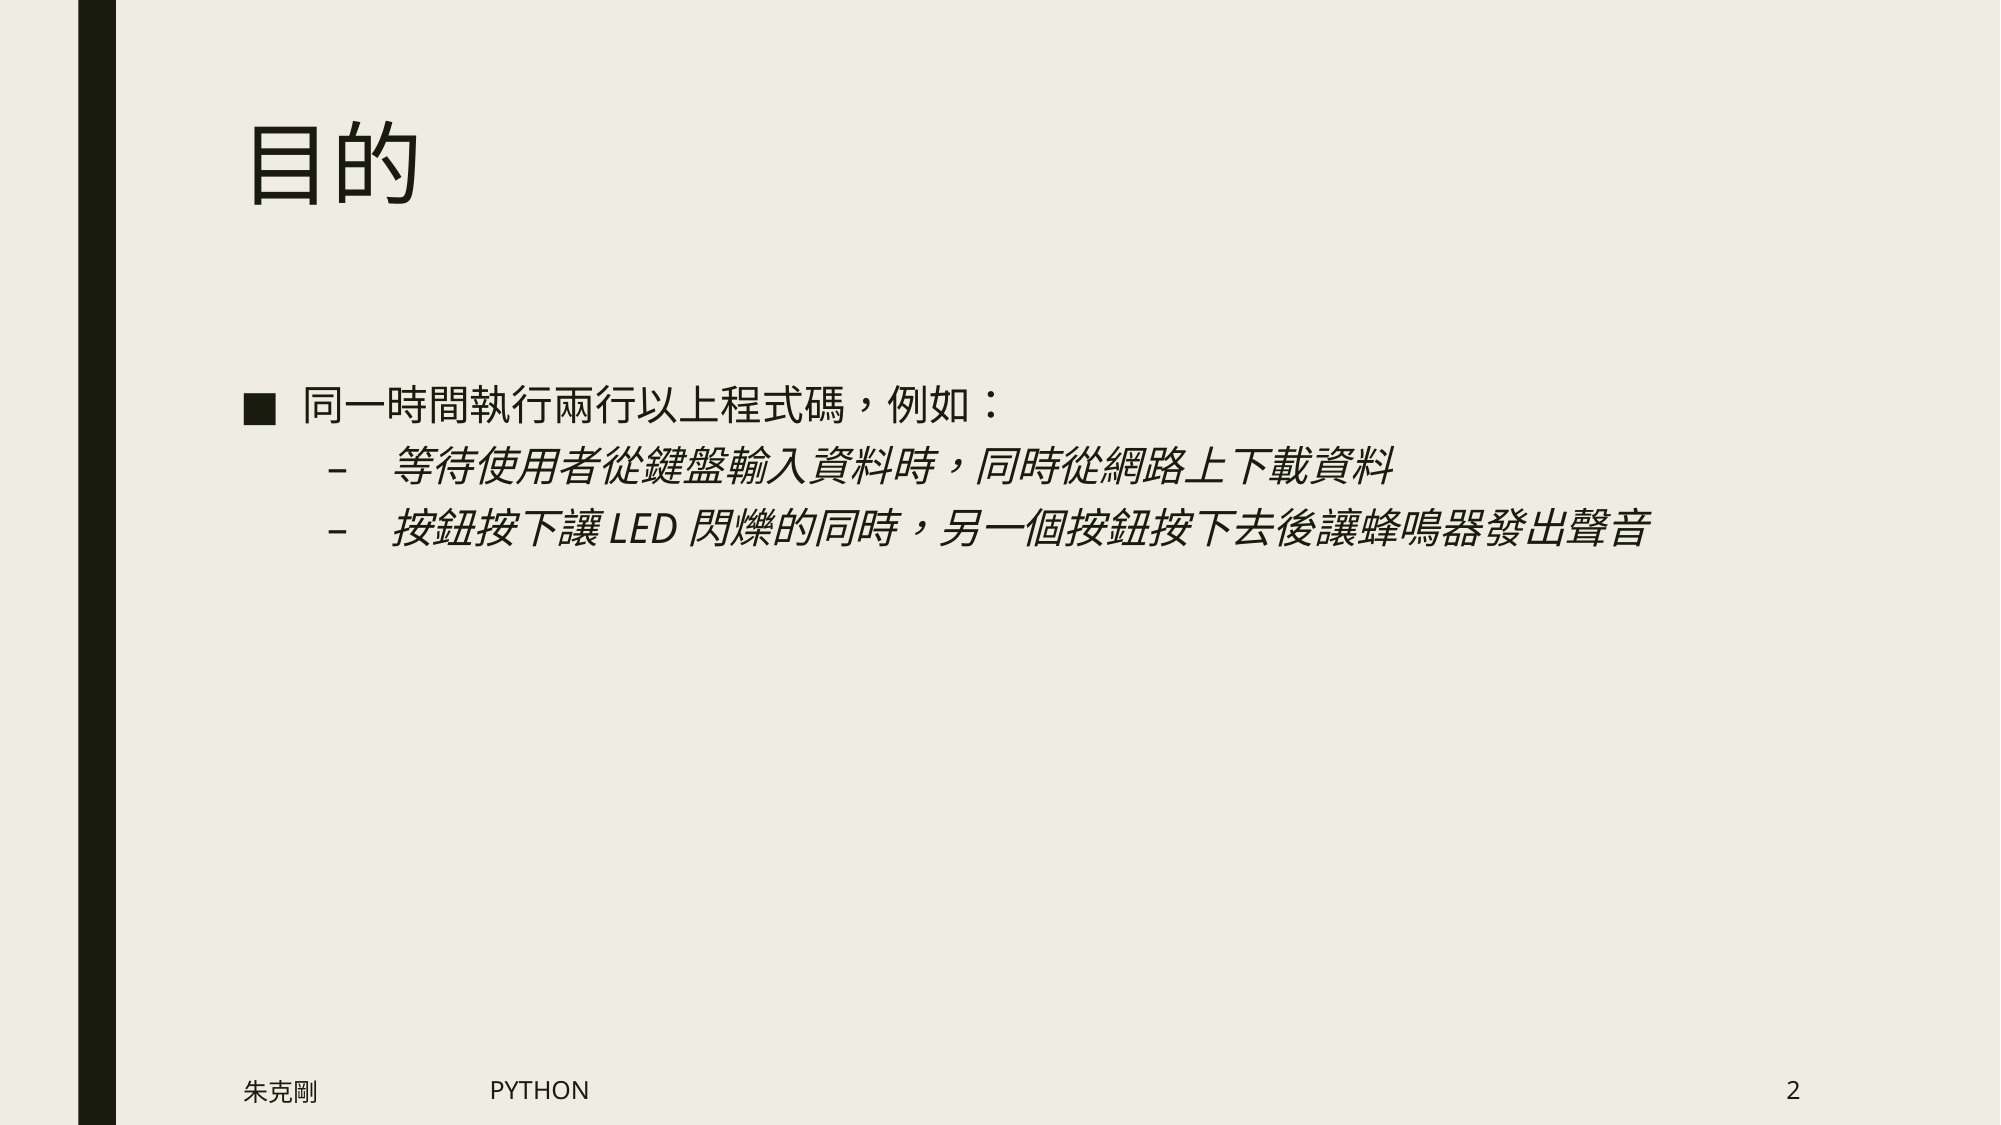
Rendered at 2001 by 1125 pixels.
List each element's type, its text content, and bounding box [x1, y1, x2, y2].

slide_number 朱克剛 [228, 1058, 426, 1125]
list 同一時間執行兩行以上程式碼，例如： 等待使用者從鍵盤輸入資料時，同時從網路上下載資料 按鈕按下讓LED閃爍的同時，另一個按鈕按下去後讓蜂鳴器發出聲音 [225, 375, 1800, 963]
footer PYTHON [474, 1058, 1505, 1125]
slide_number 2 [1553, 1058, 1816, 1125]
title 目的 [225, 112, 1800, 357]
